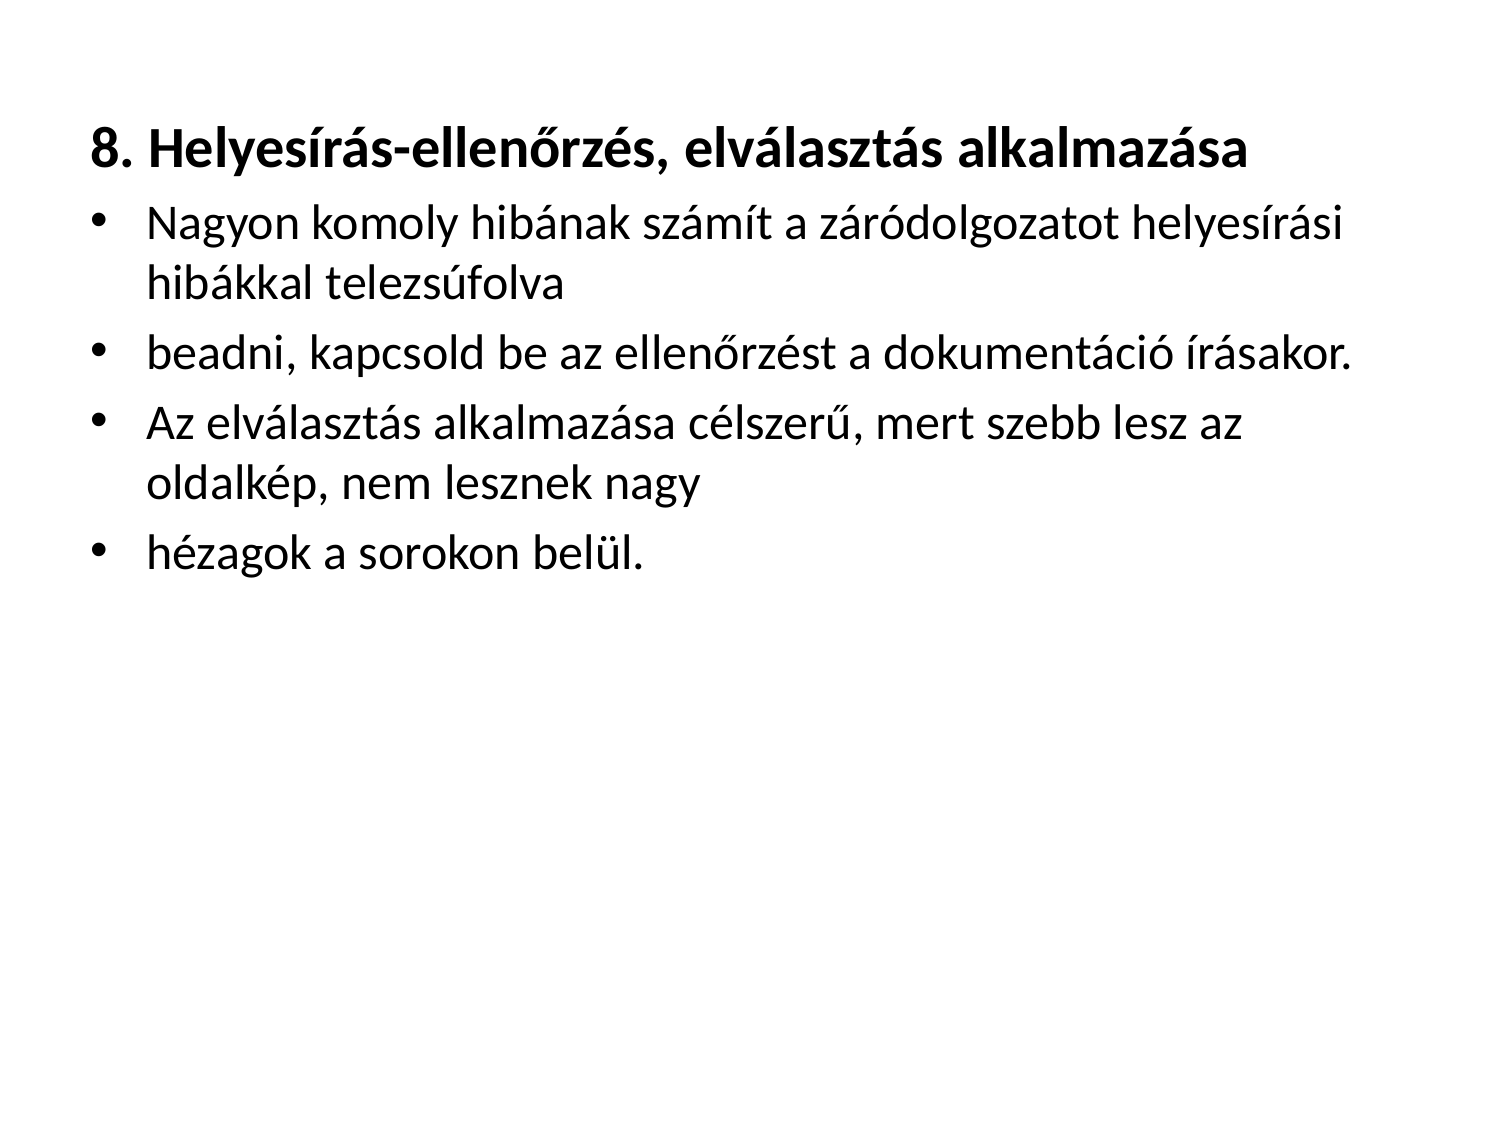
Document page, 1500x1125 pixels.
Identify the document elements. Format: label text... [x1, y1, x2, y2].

list 8. Helyesírás-ellenőrzés, elválasztás alkalmazása Nagyon komoly hibának számít a záródolgozatot helyesírási hibákkal telezsúfolva beadni, kapcsold be az ellenőrzést a dokumentáció írásakor. Az elválasztás alkalmazása célszerű, mert szebb lesz az oldalkép, nem lesznek nagy hézagok a sorokon belül. [75, 101, 1425, 1005]
